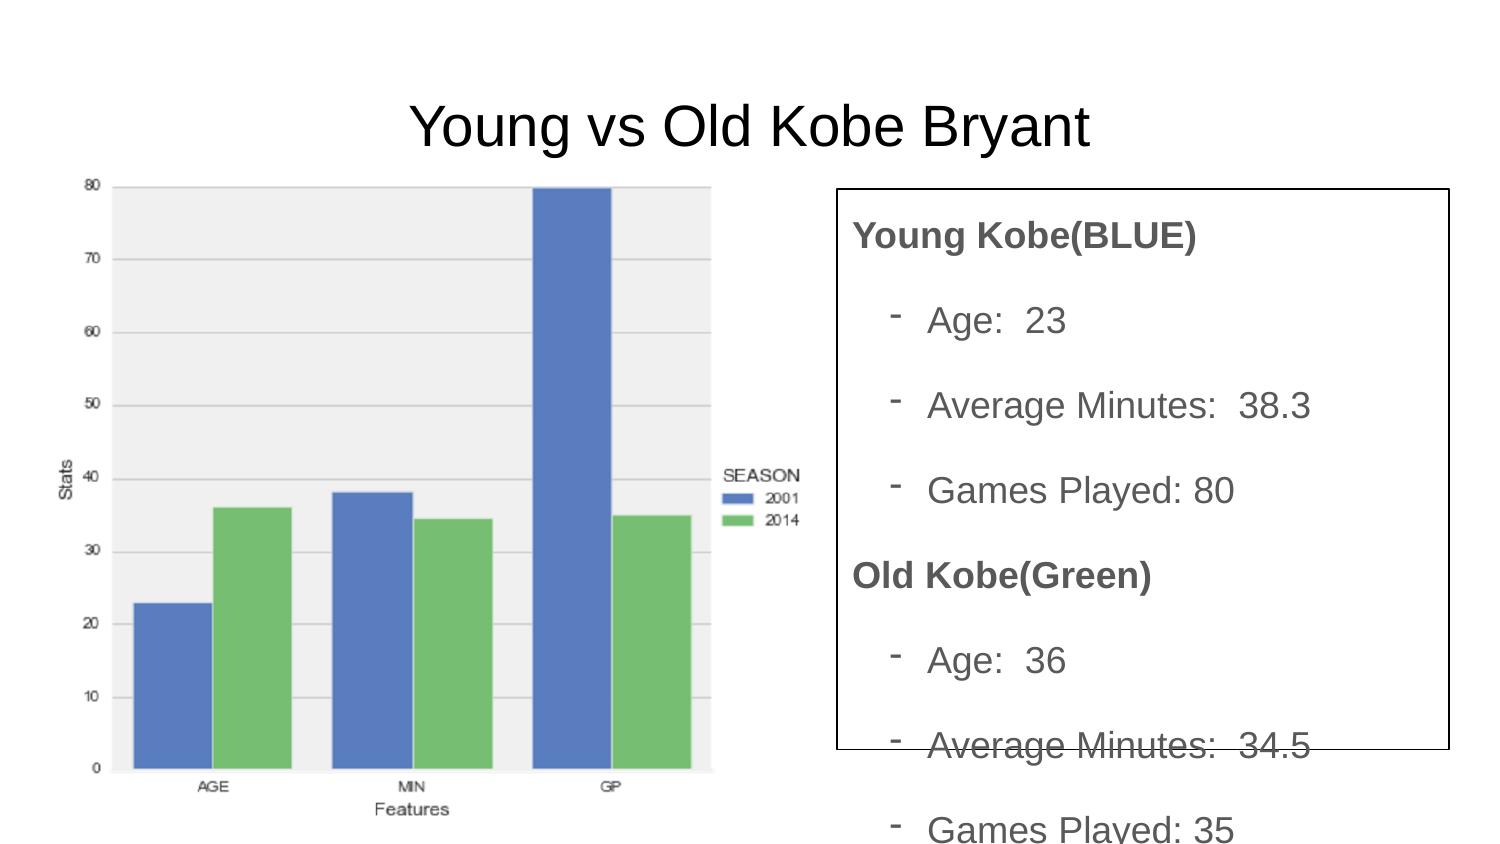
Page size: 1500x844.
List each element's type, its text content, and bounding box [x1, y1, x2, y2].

list Young Kobe(BLUE) Age: 23 Average Minutes: 38.3 Games Played: 80 Old Kobe(Green) Age: 36 Average Minutes: 34.5 Games Played: 35 [837, 189, 1449, 750]
picture [50, 166, 811, 822]
title Young vs Old Kobe Bryant [51, 72, 1449, 167]
